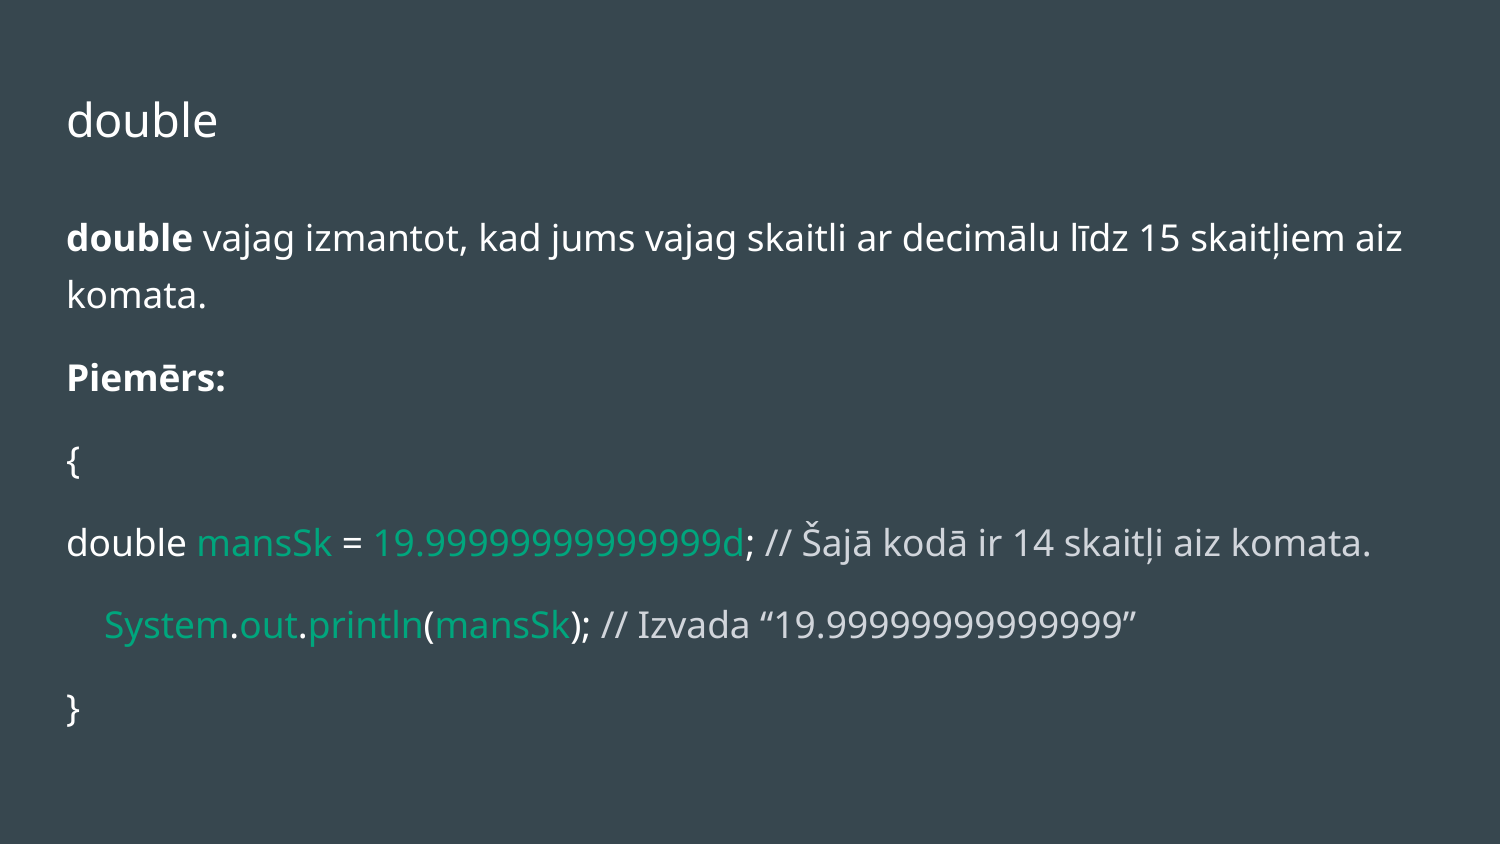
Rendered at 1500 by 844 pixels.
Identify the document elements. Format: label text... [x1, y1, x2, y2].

title double [51, 72, 1449, 167]
list double vajag izmantot, kad jums vajag skaitli ar decimālu līdz 15 skaitļiem aiz komata. Piemērs: { double mansSk = 19.99999999999999d; // Šajā kodā ir 14 skaitļi aiz komata. System.out.println(mansSk); // Izvada “19.99999999999999” } [51, 189, 1449, 750]
